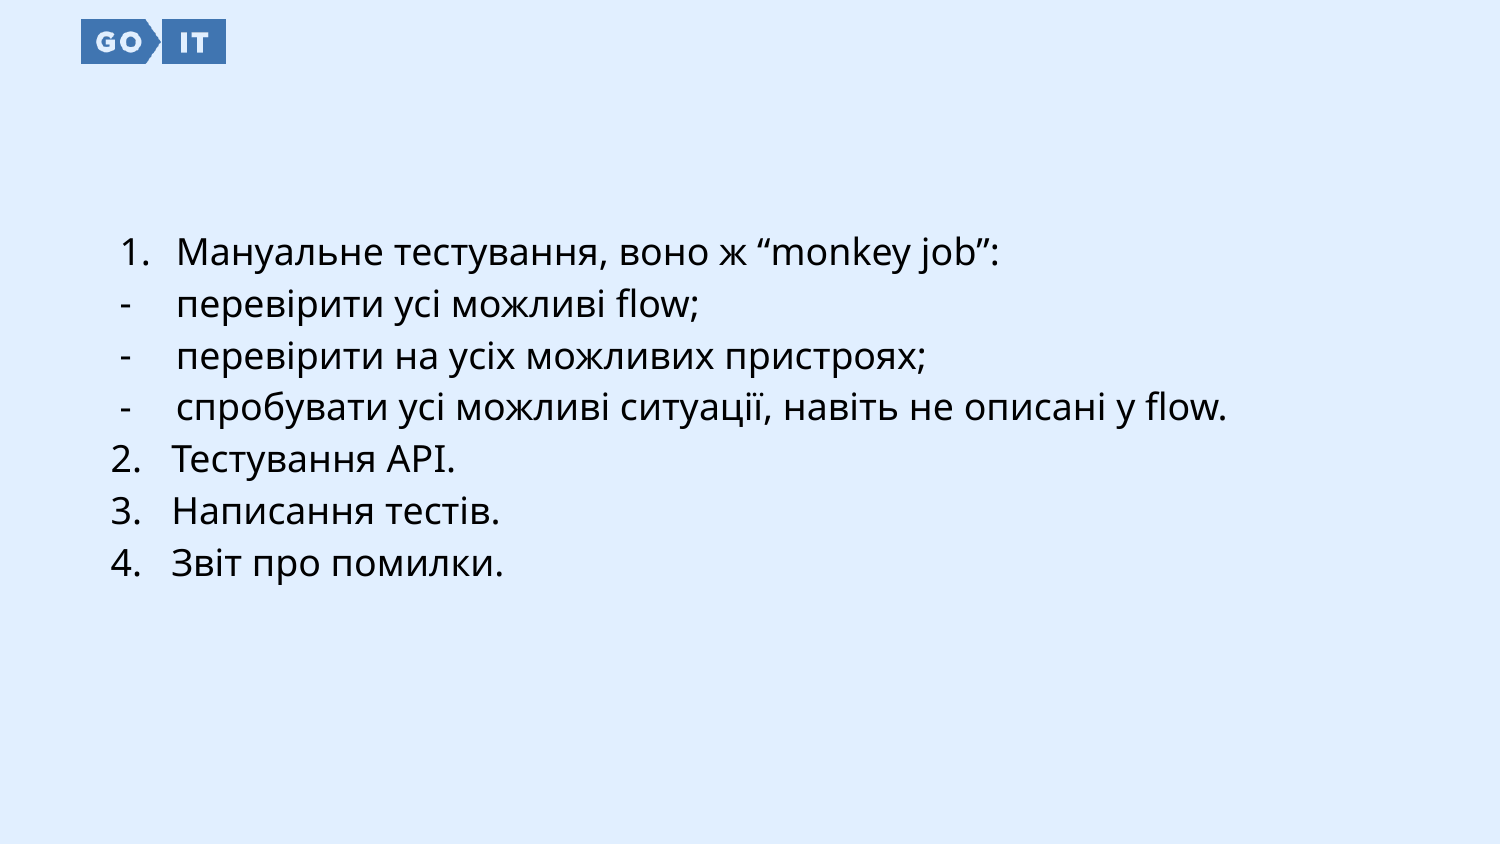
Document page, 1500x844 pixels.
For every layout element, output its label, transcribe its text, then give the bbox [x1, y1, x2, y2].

picture [81, 19, 226, 65]
text_box Мануальне тестування, воно ж “monkey job”: перевірити усі можливі flow; перевірити на усіх можливих пристроях; спробувати усі можливі ситуації, навіть не описані у flow. 2. Тестування API. 3. Написання тестів. 4. Звіт про помилки. [85, 206, 1414, 599]
